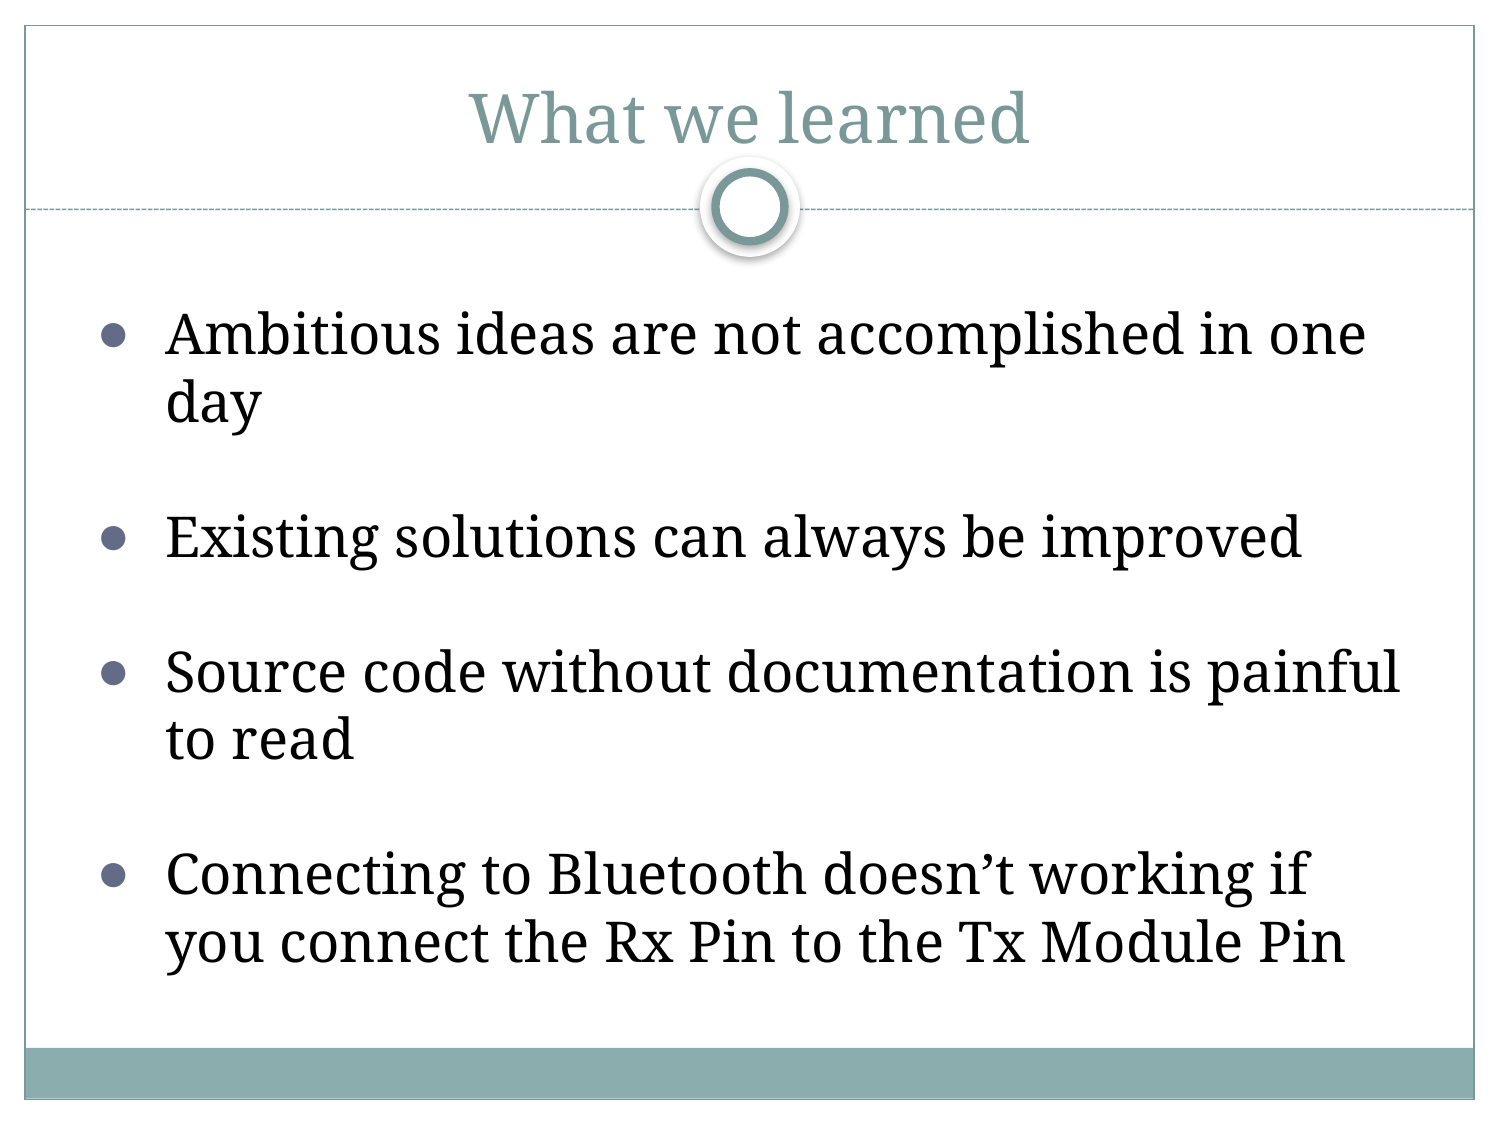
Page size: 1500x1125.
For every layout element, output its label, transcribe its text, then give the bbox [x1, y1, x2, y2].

list Ambitious ideas are not accomplished in one day Existing solutions can always be improved Source code without documentation is painful to read Connecting to Bluetooth doesn’t working if you connect the Rx Pin to the Tx Module Pin [75, 283, 1425, 1042]
title What we learned [75, 0, 1425, 173]
